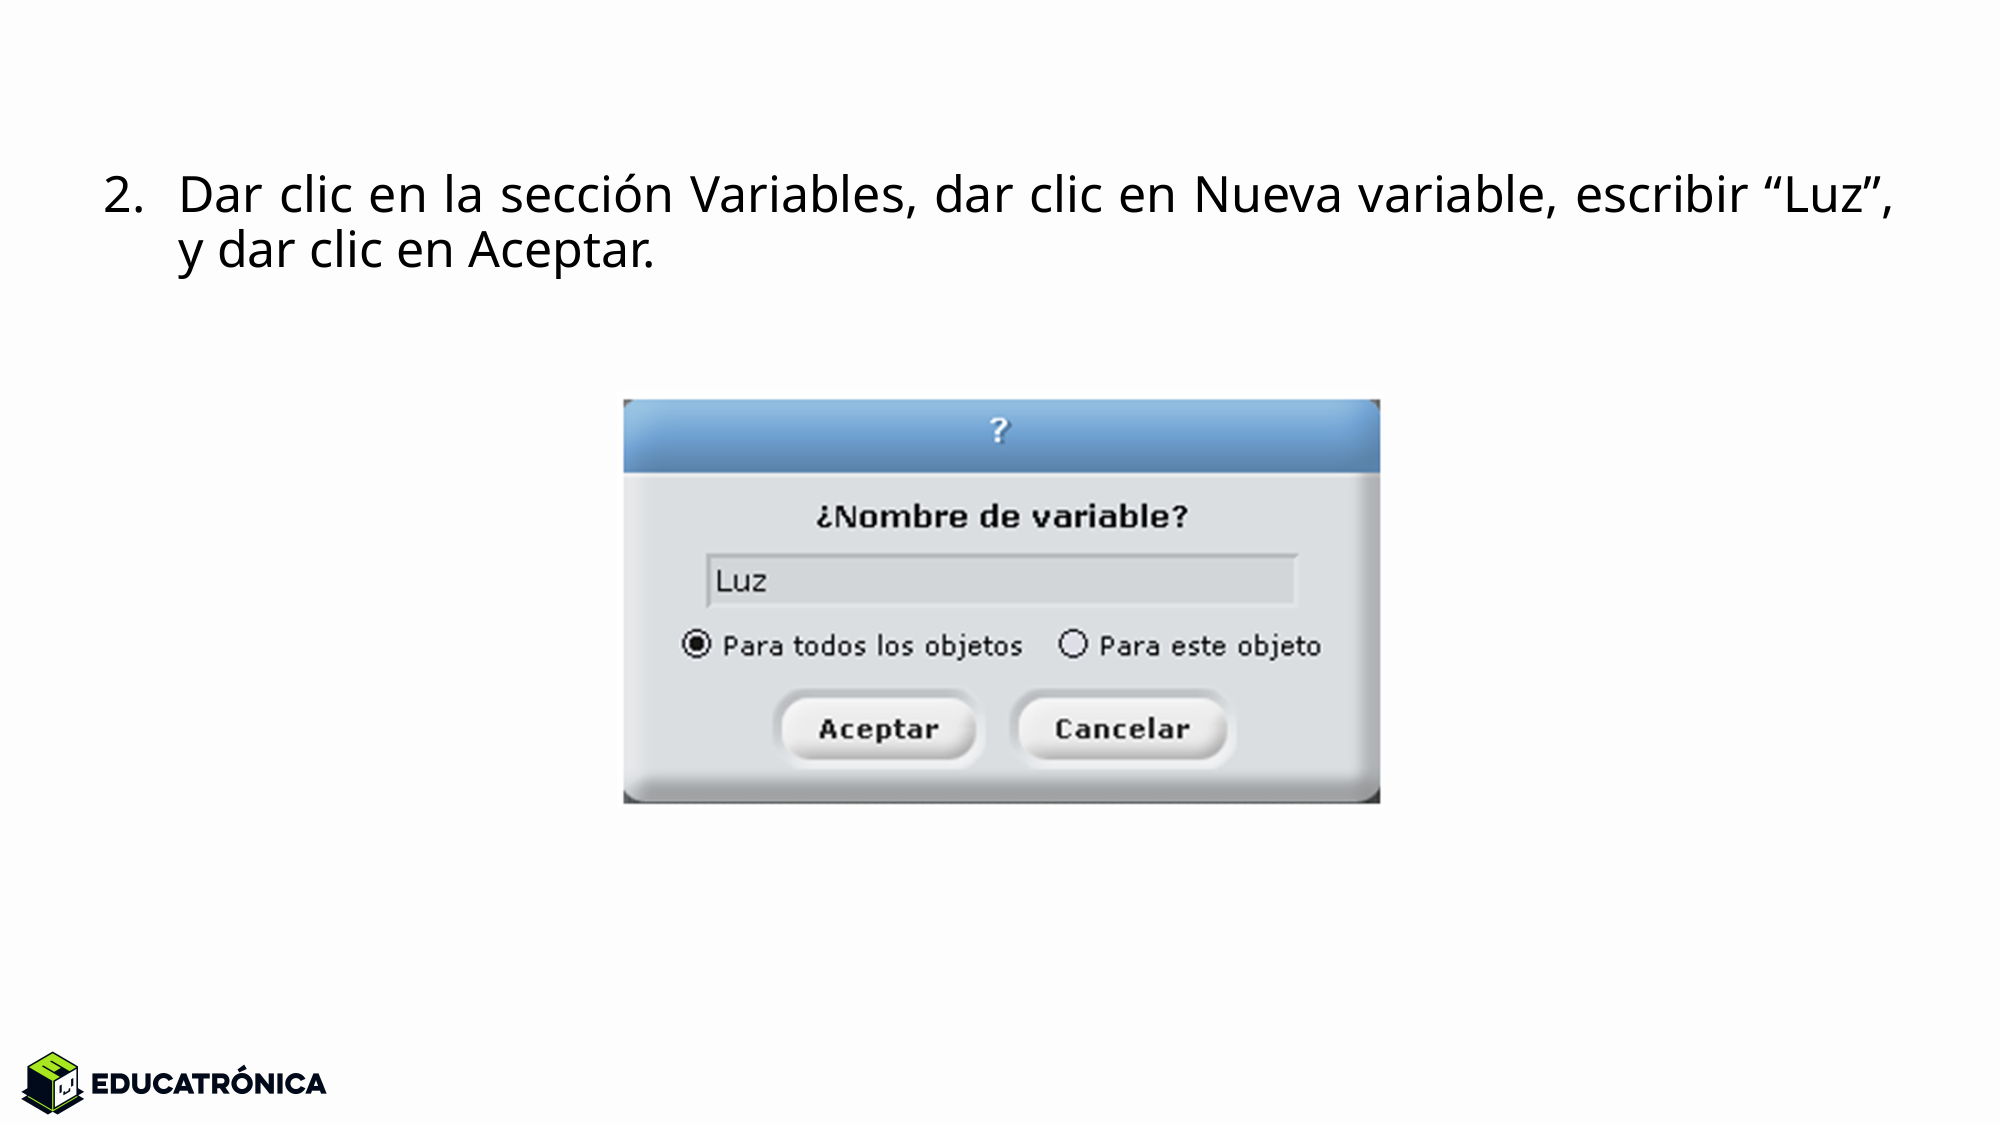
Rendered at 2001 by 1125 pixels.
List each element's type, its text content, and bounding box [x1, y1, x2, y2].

list Dar clic en la sección Variables, dar clic en Nueva variable, escribir “Luz”, y dar clic en Aceptar. [88, 162, 1912, 1037]
picture [617, 391, 1383, 808]
picture [19, 1048, 330, 1118]
